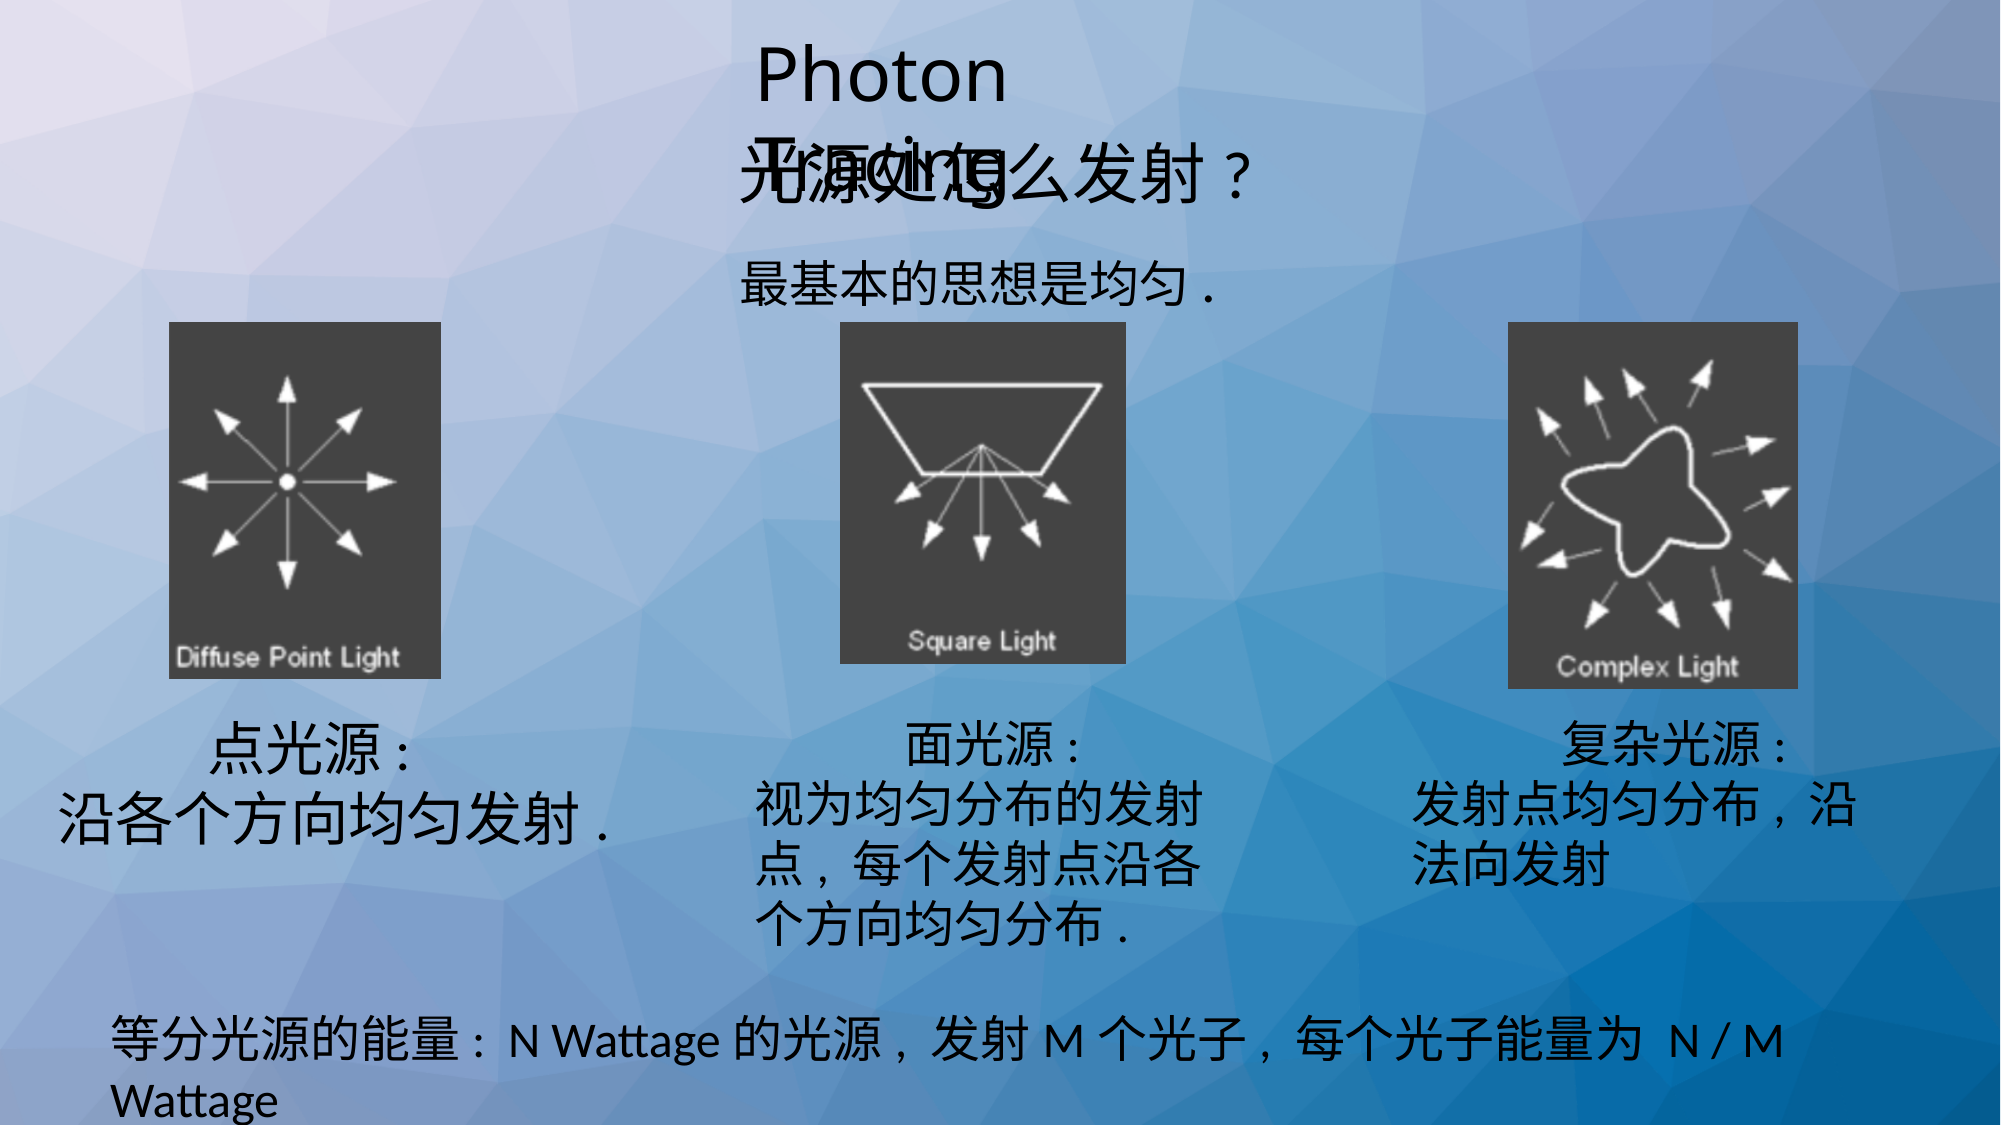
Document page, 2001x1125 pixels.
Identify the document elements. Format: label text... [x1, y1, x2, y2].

text_box 面光源: 视为均匀分布的发射点, 每个发射点沿各个方向均匀分布. [739, 705, 1227, 960]
text_box 复杂光源: 发射点均匀分布, 沿法向发射 [1396, 705, 1910, 900]
text_box Photon Tracing [739, 18, 1227, 124]
text_box 等分光源的能量: N Wattage的光源, 发射M个光子, 每个光子能量为 N / M Wattage [95, 999, 1905, 1125]
text_box 光源处怎么发射? [724, 124, 1276, 220]
text_box 最基本的思想是均匀. [724, 236, 1242, 322]
picture [0, 0, 2001, 1125]
text_box 点光源: 沿各个方向均匀发射. [42, 705, 682, 860]
